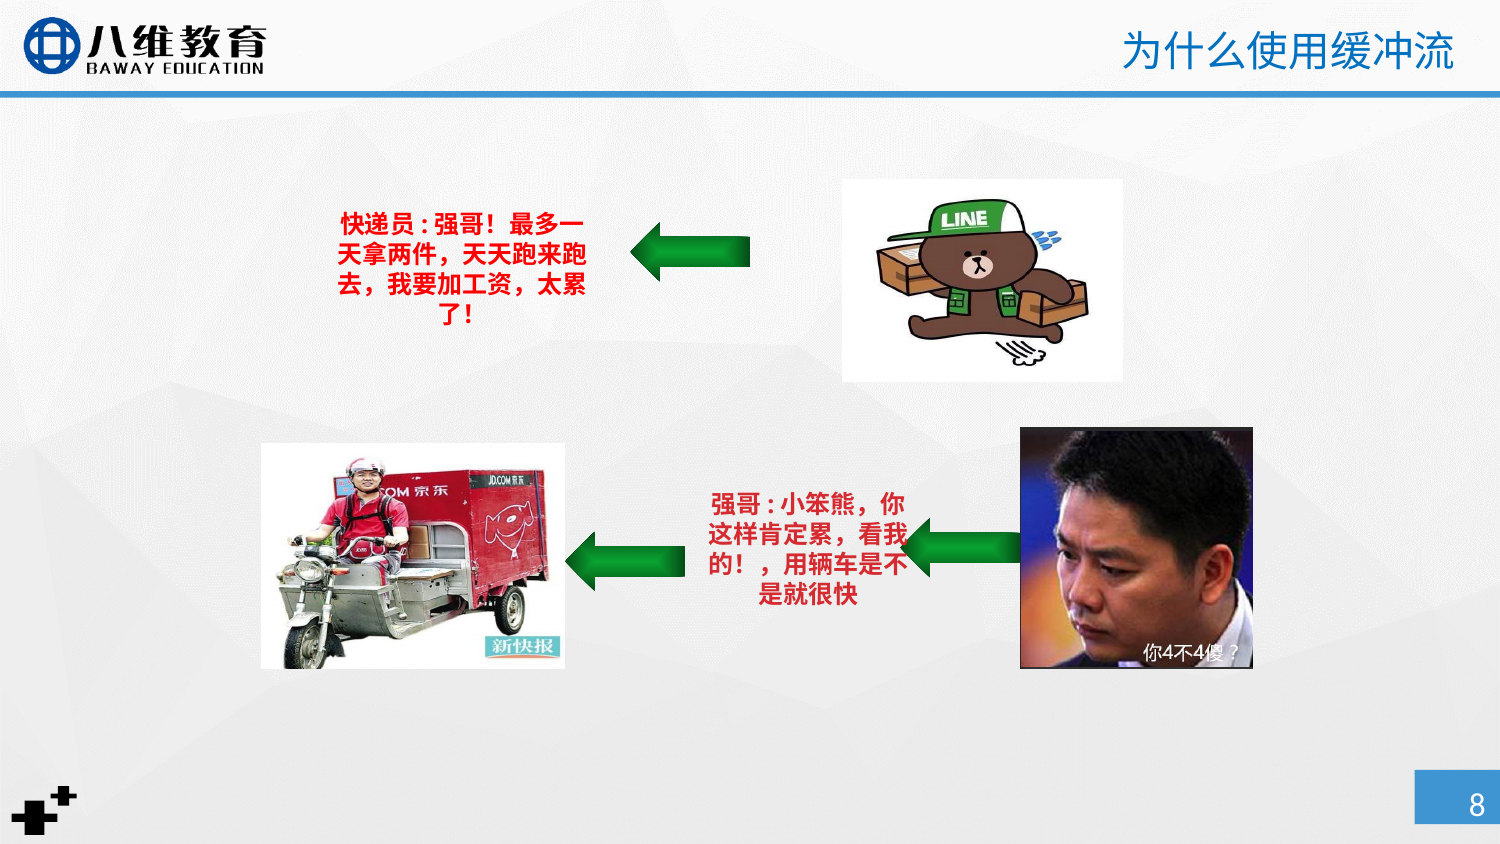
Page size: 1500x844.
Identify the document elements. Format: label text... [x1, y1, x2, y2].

text_box [630, 222, 751, 282]
text_box 快递员:强哥！最多一天拿两件，天天跑来跑去，我要加工资，太累了！ [317, 200, 607, 336]
text_box [296, 18, 1302, 112]
text_box 强哥:小笨熊，你这样肯定累，看我的！，用辆车是不是就很快 [685, 481, 932, 617]
picture [0, 98, 1500, 844]
text_box [565, 531, 686, 592]
text_box [932, 532, 1020, 563]
picture [0, 0, 1500, 91]
